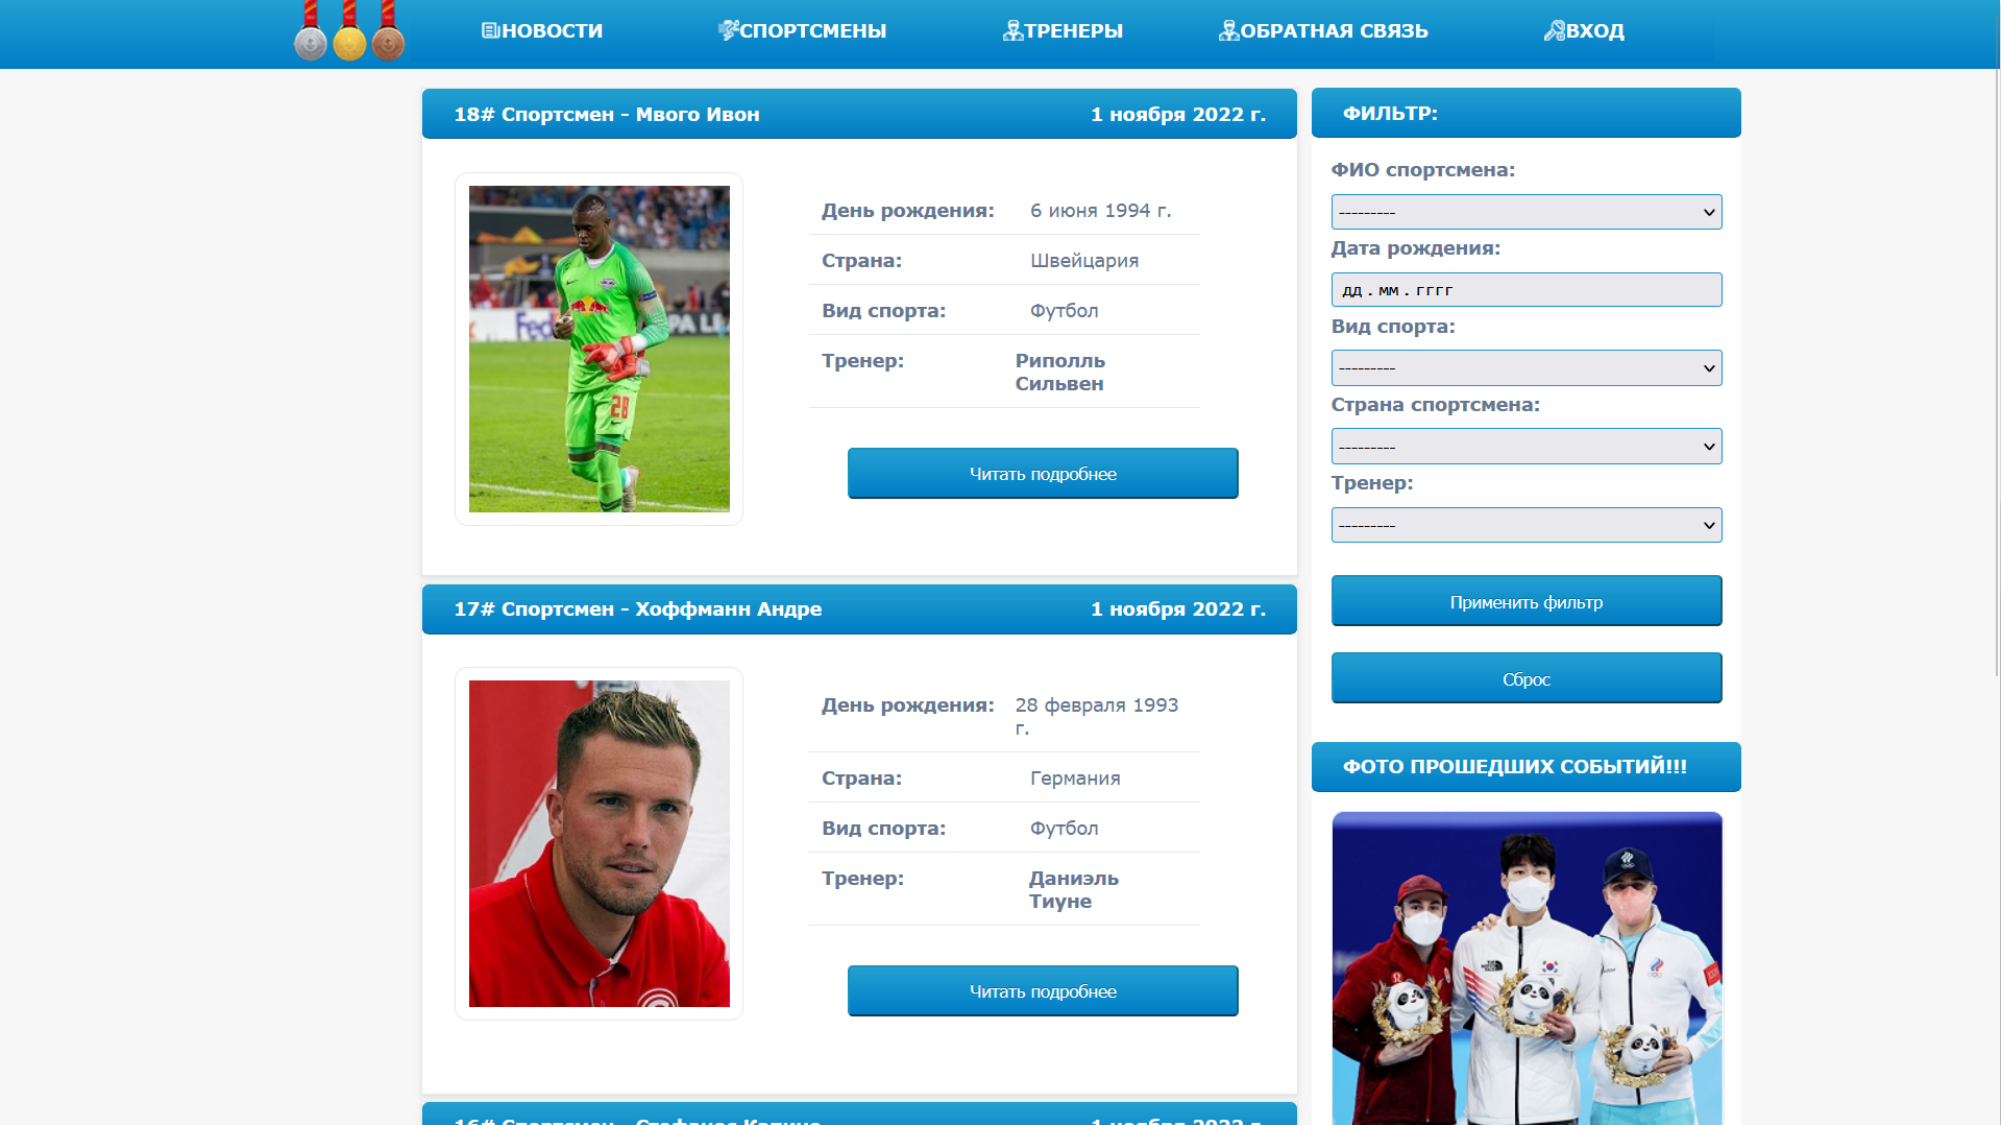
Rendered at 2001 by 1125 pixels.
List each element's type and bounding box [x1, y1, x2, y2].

list [0, 0, 2000, 1125]
